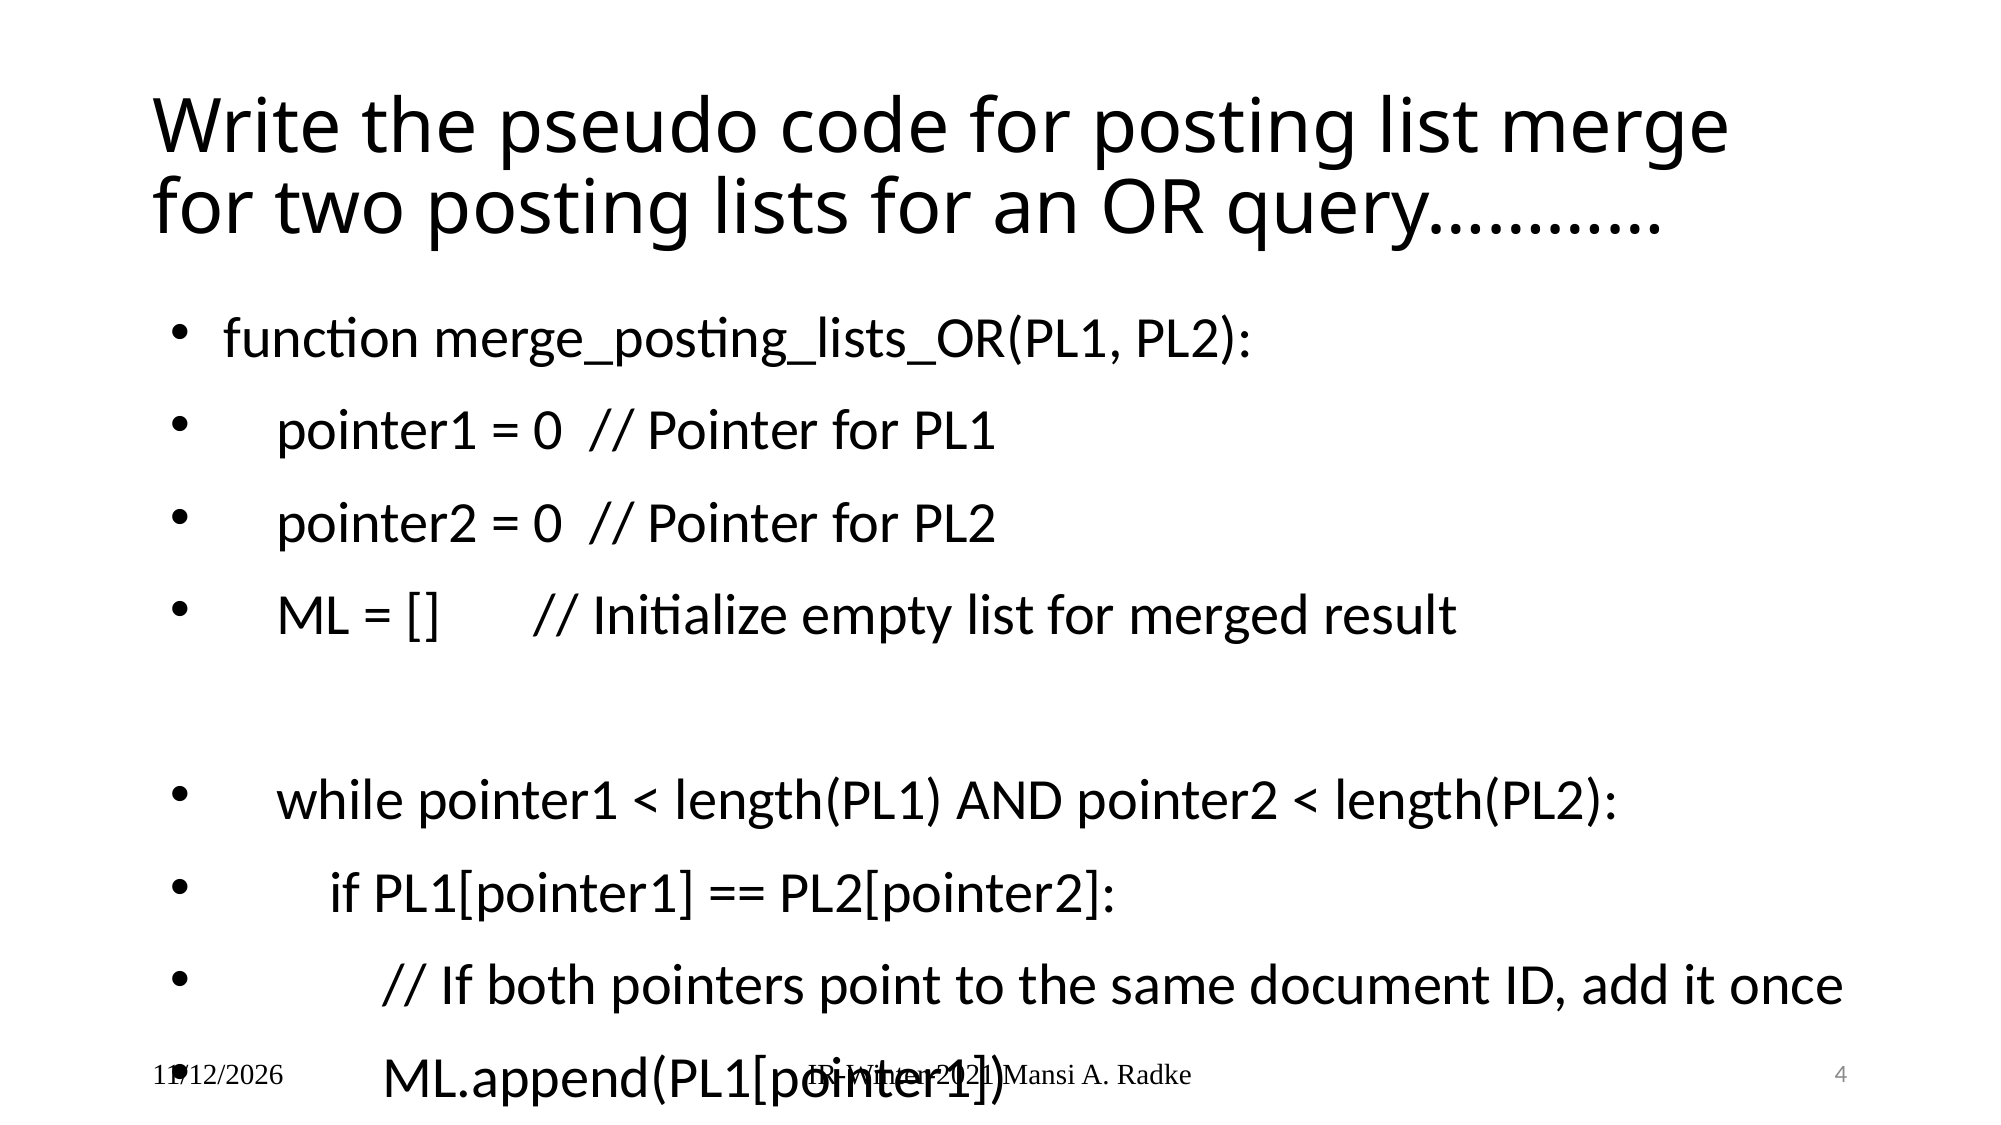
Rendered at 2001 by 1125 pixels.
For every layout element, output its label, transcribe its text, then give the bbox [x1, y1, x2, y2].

title Write the pseudo code for posting list merge for two posting lists for an OR query………… [137, 59, 1863, 278]
slide_number 4 [1412, 1042, 1863, 1103]
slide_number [137, 1042, 588, 1103]
footer IR-Winter-2021 Mansi A. Radke [662, 1042, 1338, 1103]
list function merge_posting_lists_OR(PL1, PL2): pointer1 = 0 // Pointer for PL1 pointer2 = 0 // Pointer for PL2 ML = [] // Initialize empty list for merged result while pointer1 < length(PL1) AND pointer2 < length(PL2): if PL1[pointer1] == PL2[pointer2]: // If both pointers point to the same document ID, add it once ML.append(PL1[pointer1]) pointer1 += 1 pointer2 += 1 elif PL1[pointer1] < PL2[pointer2]: // If the document ID in PL1 is smaller, add it and move pointer1 ML.append(PL1[pointer1]) pointer1 += 1 else: // If the document ID in PL2 is smaller, add it and move pointer2 ML.append(PL2[pointer2]) pointer2 += 1 // Add any remaining document IDs from PL1 while pointer1 < length(PL1): ML.append(PL1[pointer1]) pointer1 += 1 // Add any remaining document IDs from PL2 while pointer2 < length(PL2): ML.append(PL2[pointer2]) pointer2 += 1 return ML [137, 299, 1863, 1125]
